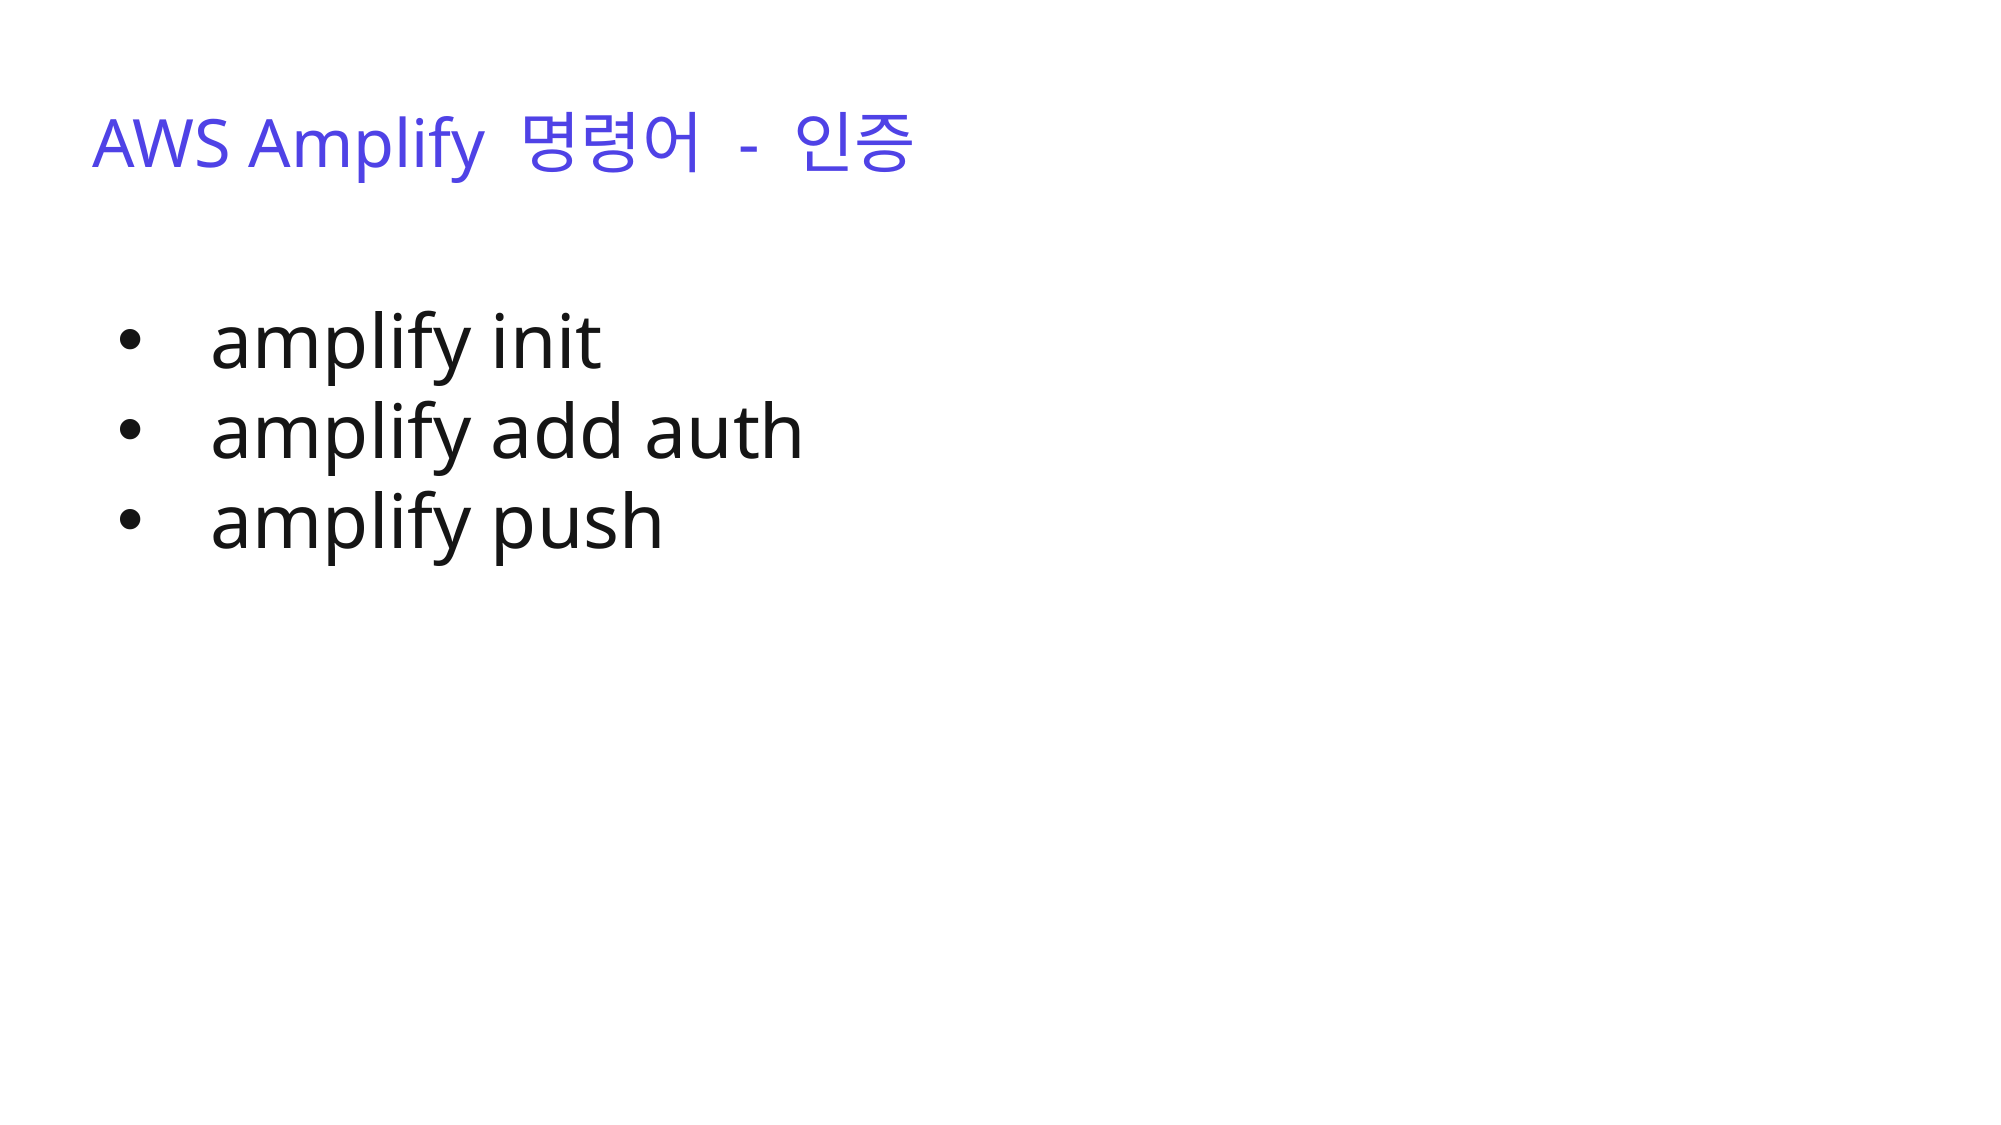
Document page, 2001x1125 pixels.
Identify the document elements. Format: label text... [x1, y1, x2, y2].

text_box AWS Amplify 명령어 - 인증 [77, 93, 932, 189]
text_box amplify init amplify add auth amplify push [102, 285, 1822, 571]
